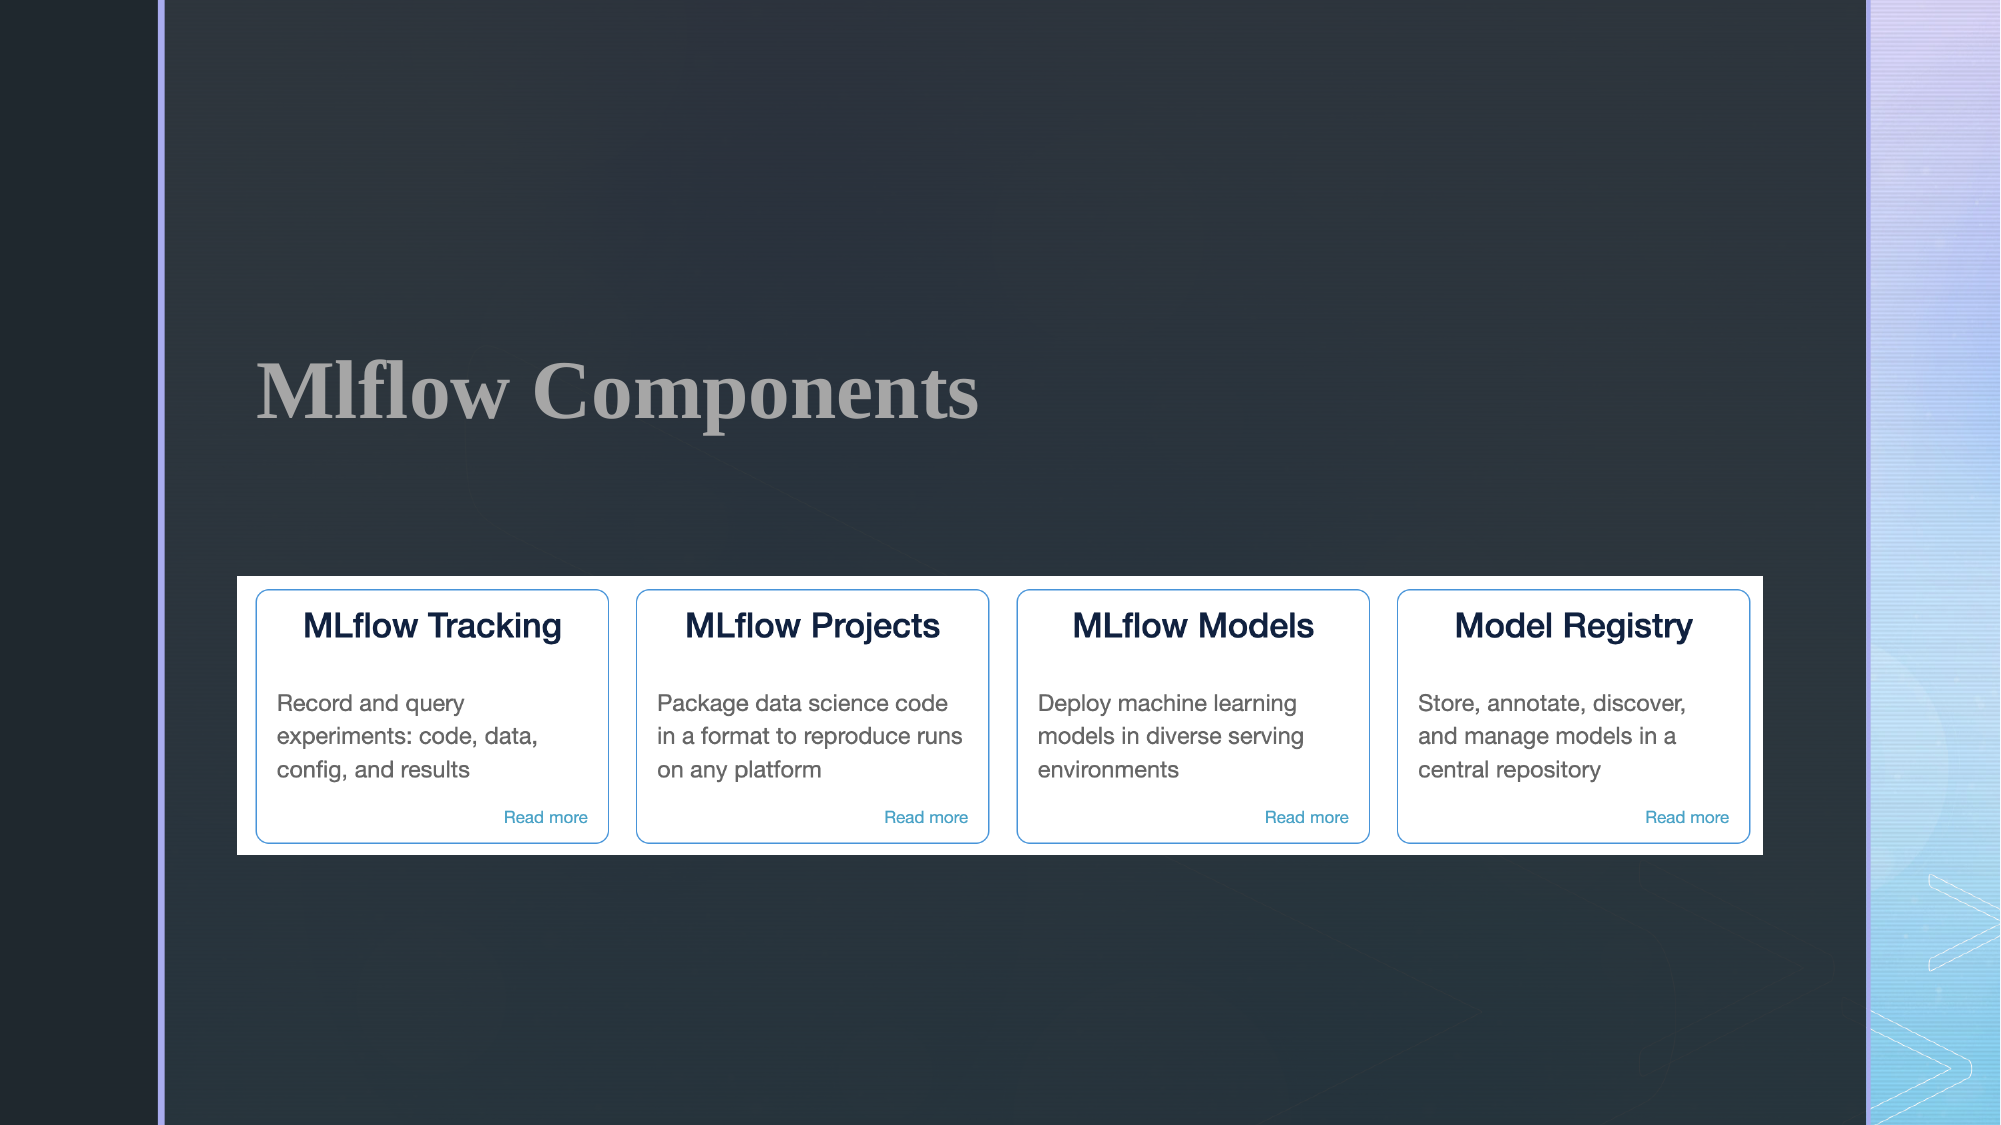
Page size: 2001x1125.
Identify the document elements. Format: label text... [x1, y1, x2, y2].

text_box Mlflow Components [241, 327, 996, 443]
picture [236, 576, 1764, 855]
picture [1871, 0, 2001, 1125]
